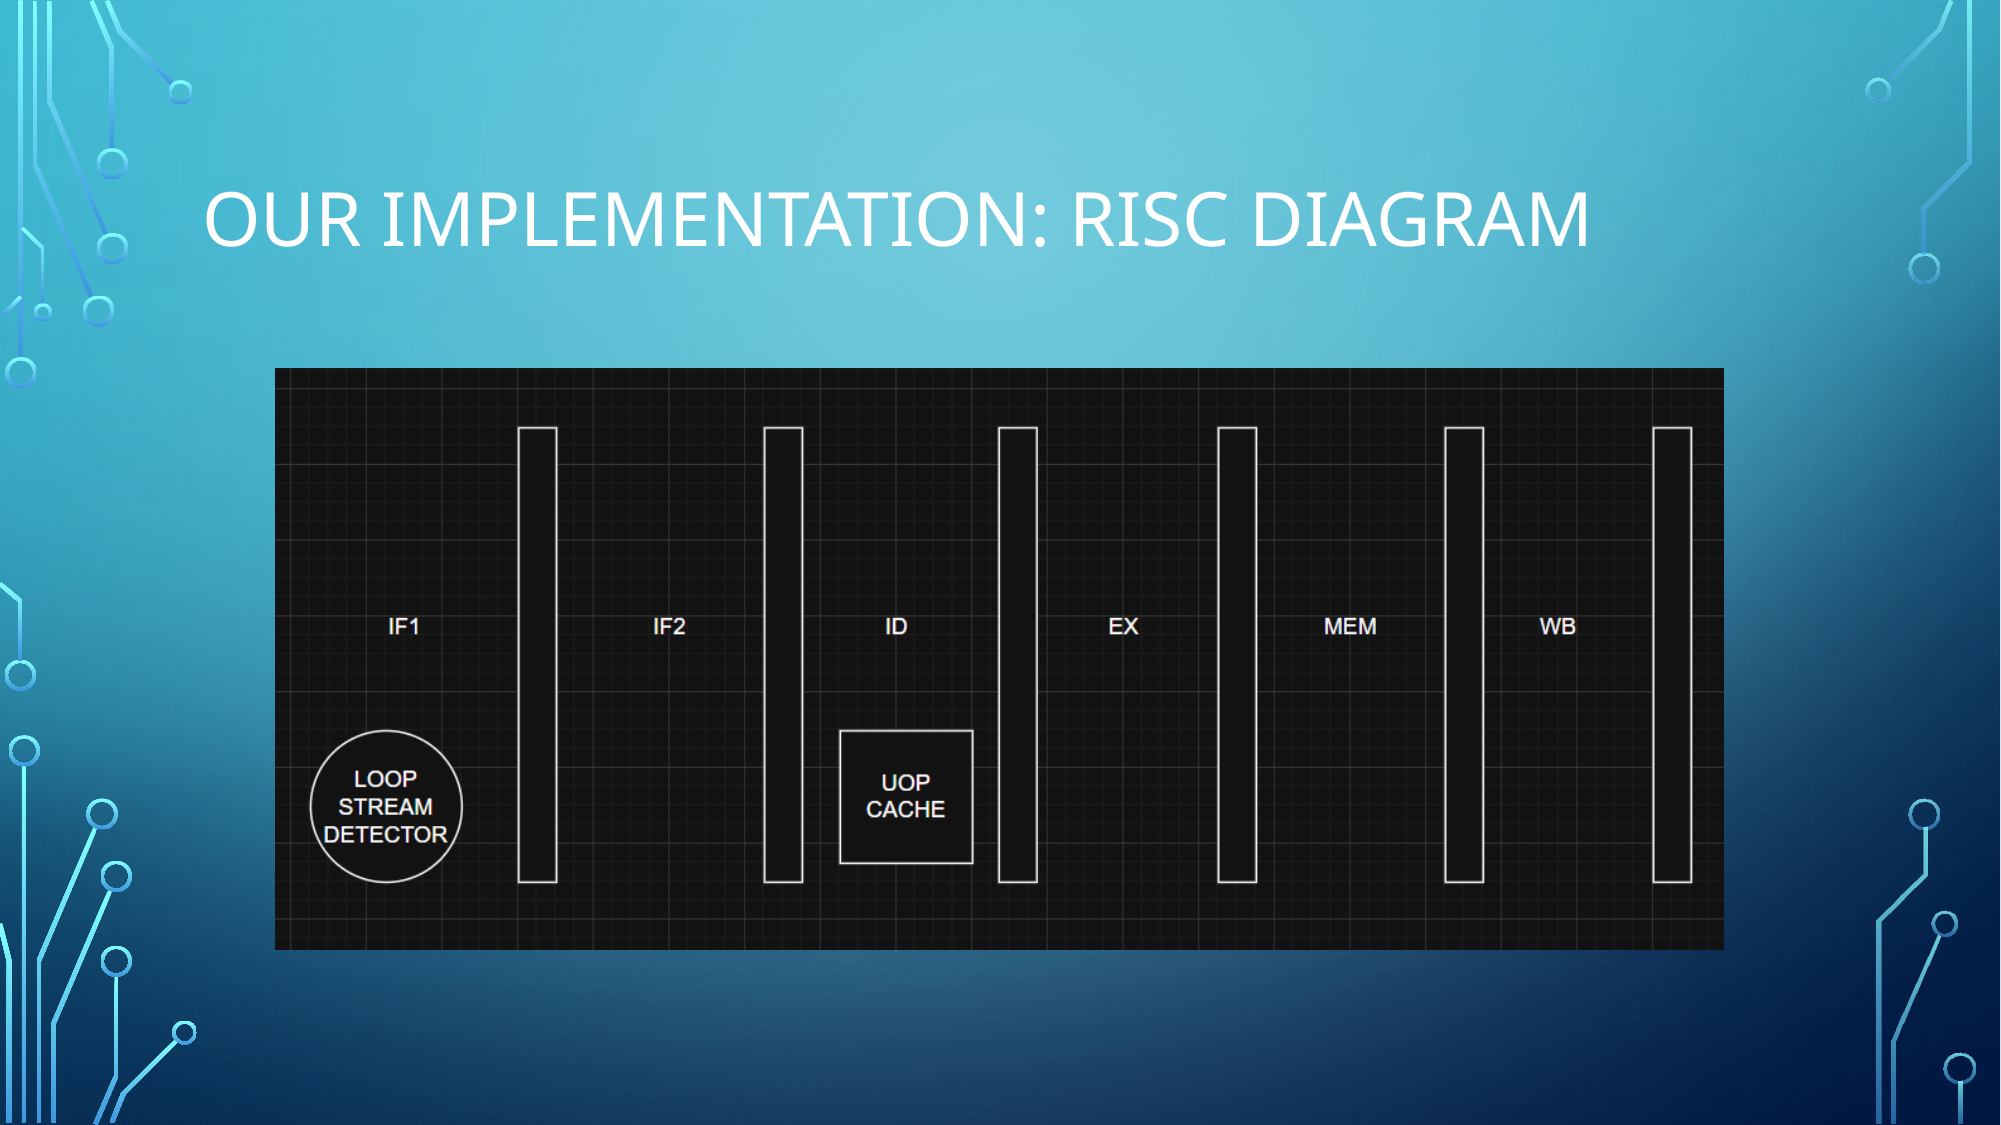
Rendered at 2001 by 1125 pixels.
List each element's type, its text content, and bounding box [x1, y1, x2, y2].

title OuR IMPLEMENTATION: RISC DIAGRAM [187, 101, 1813, 344]
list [275, 368, 1725, 951]
